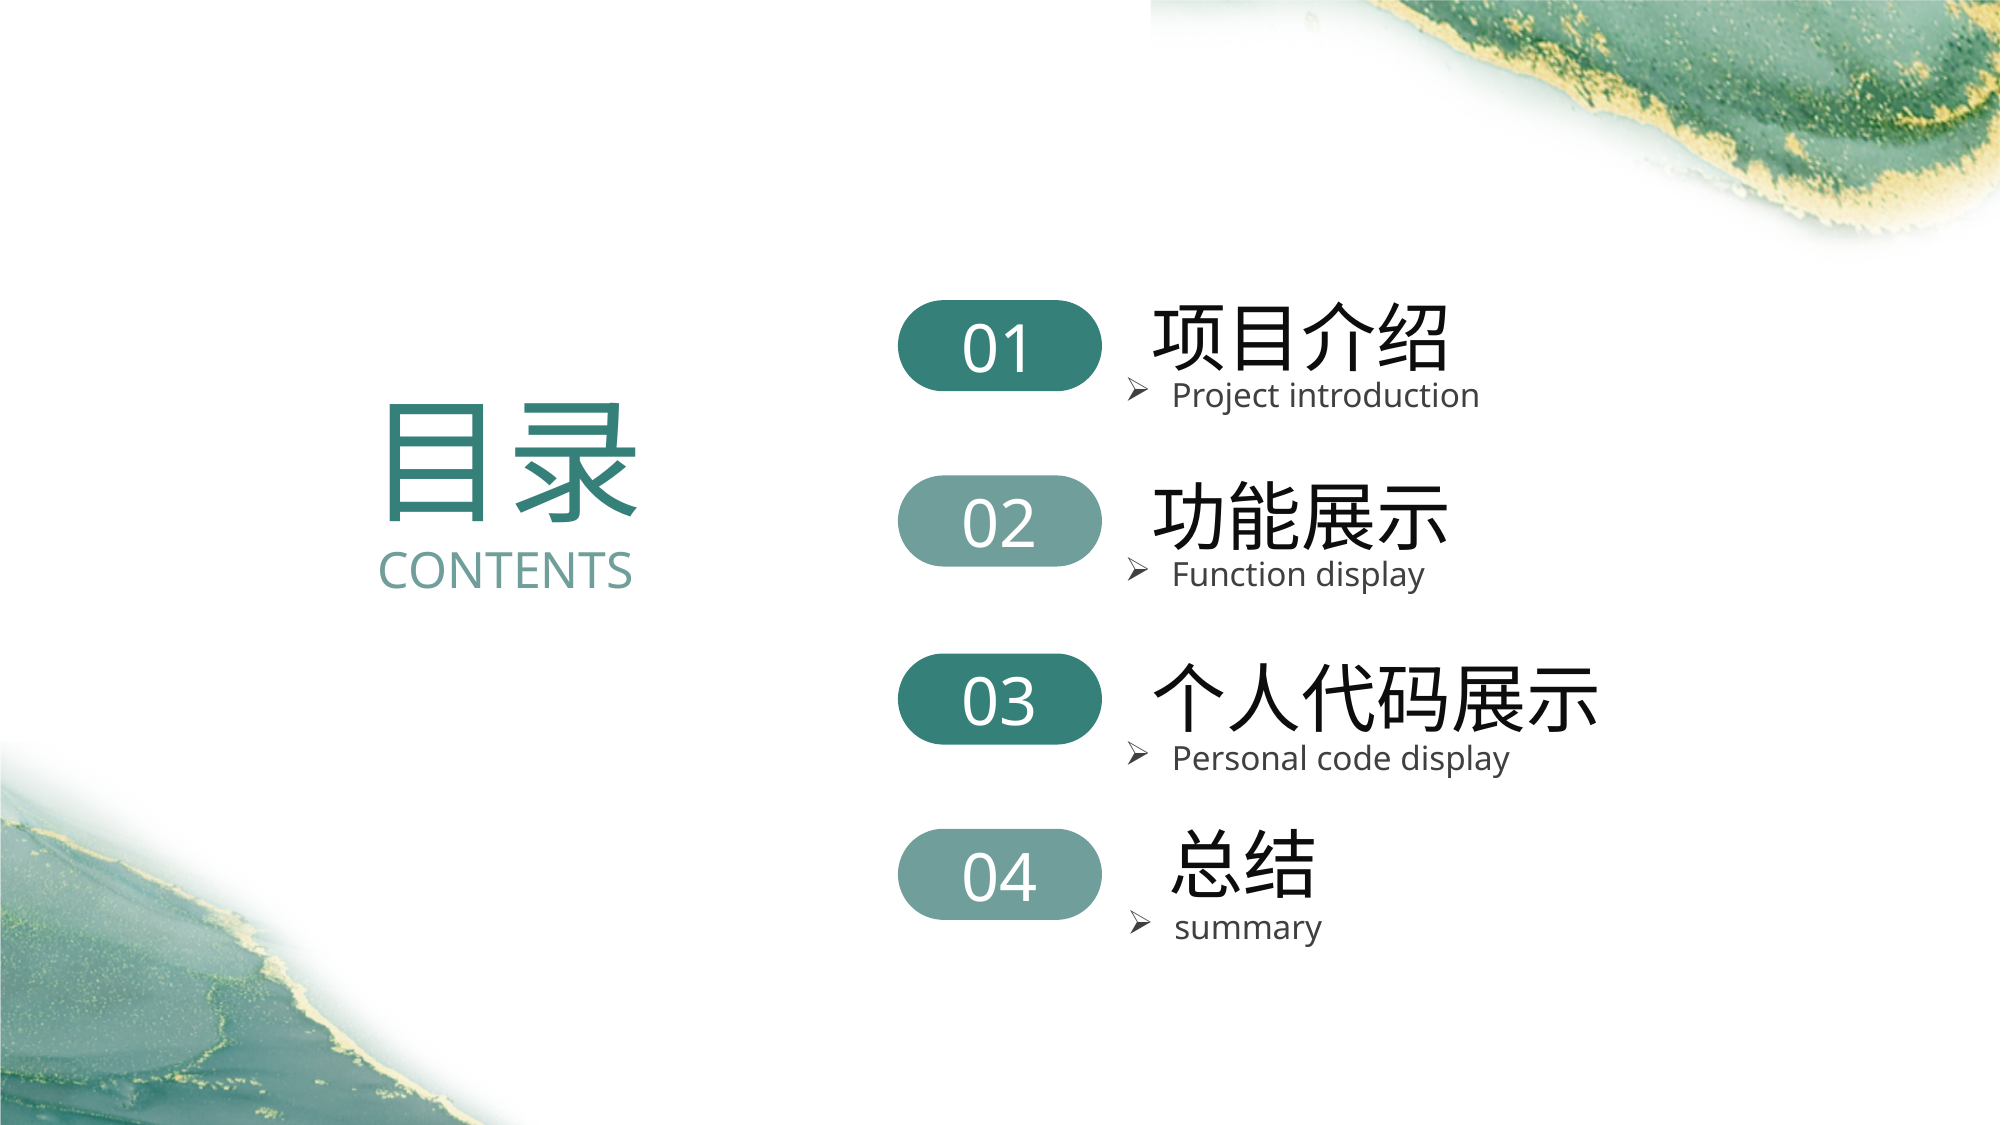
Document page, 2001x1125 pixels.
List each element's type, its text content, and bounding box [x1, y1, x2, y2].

text_box Personal code display [1110, 729, 1671, 785]
text_box Function display [1110, 546, 1566, 601]
picture [1151, 0, 1999, 572]
picture [1, 663, 540, 1125]
text_box Project introduction [1110, 366, 1428, 422]
text_box summary [1112, 899, 1568, 954]
text_box [61, 57, 1970, 1067]
